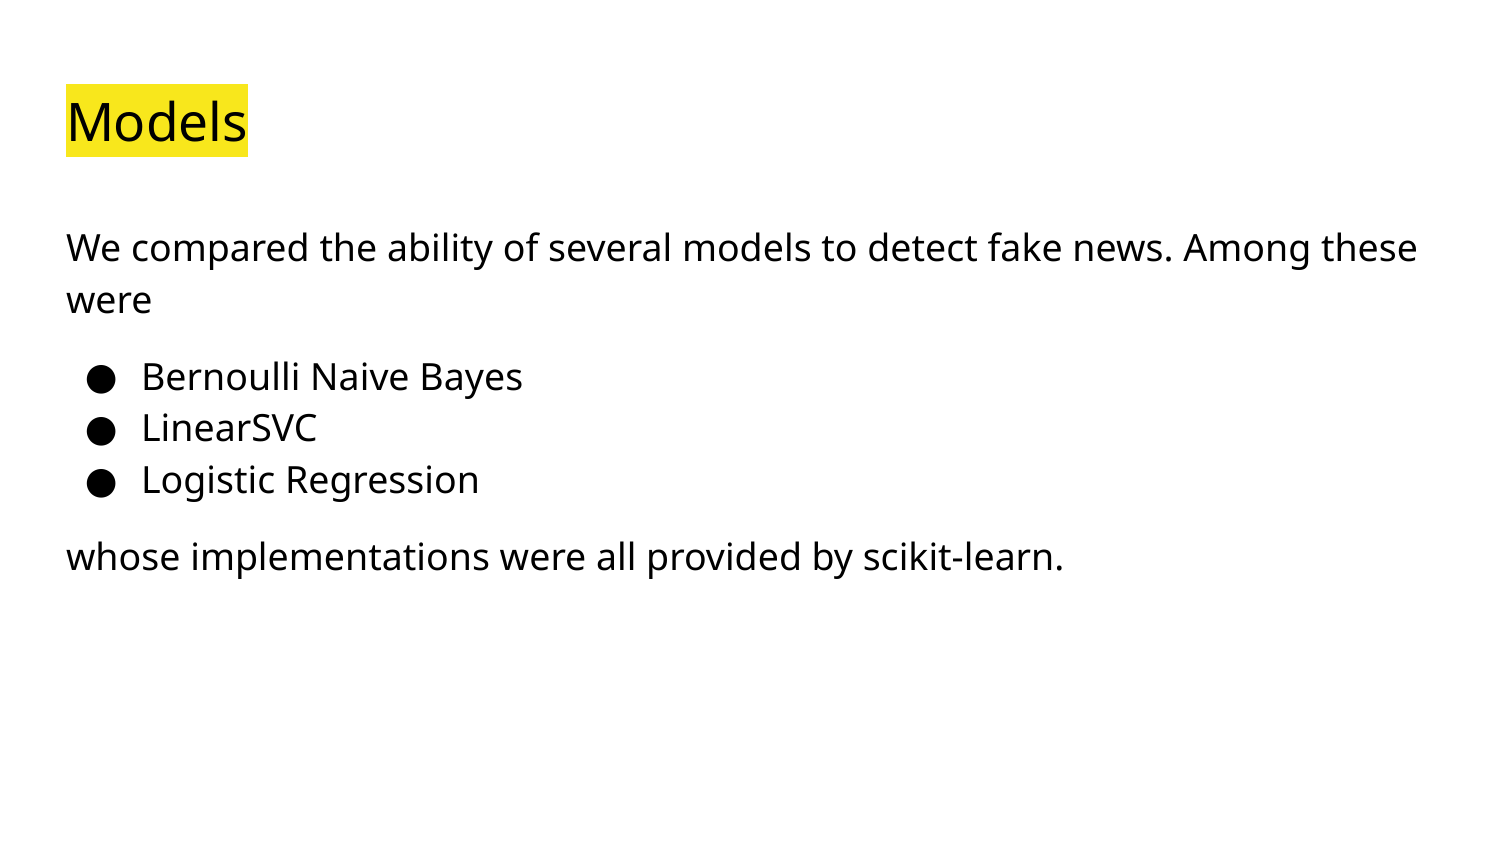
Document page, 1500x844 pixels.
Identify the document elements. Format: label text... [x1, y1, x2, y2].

title Models [51, 72, 1449, 167]
list We compared the ability of several models to detect fake news. Among these were Bernoulli Naive Bayes LinearSVC Logistic Regression whose implementations were all provided by scikit-learn. [51, 202, 1449, 750]
